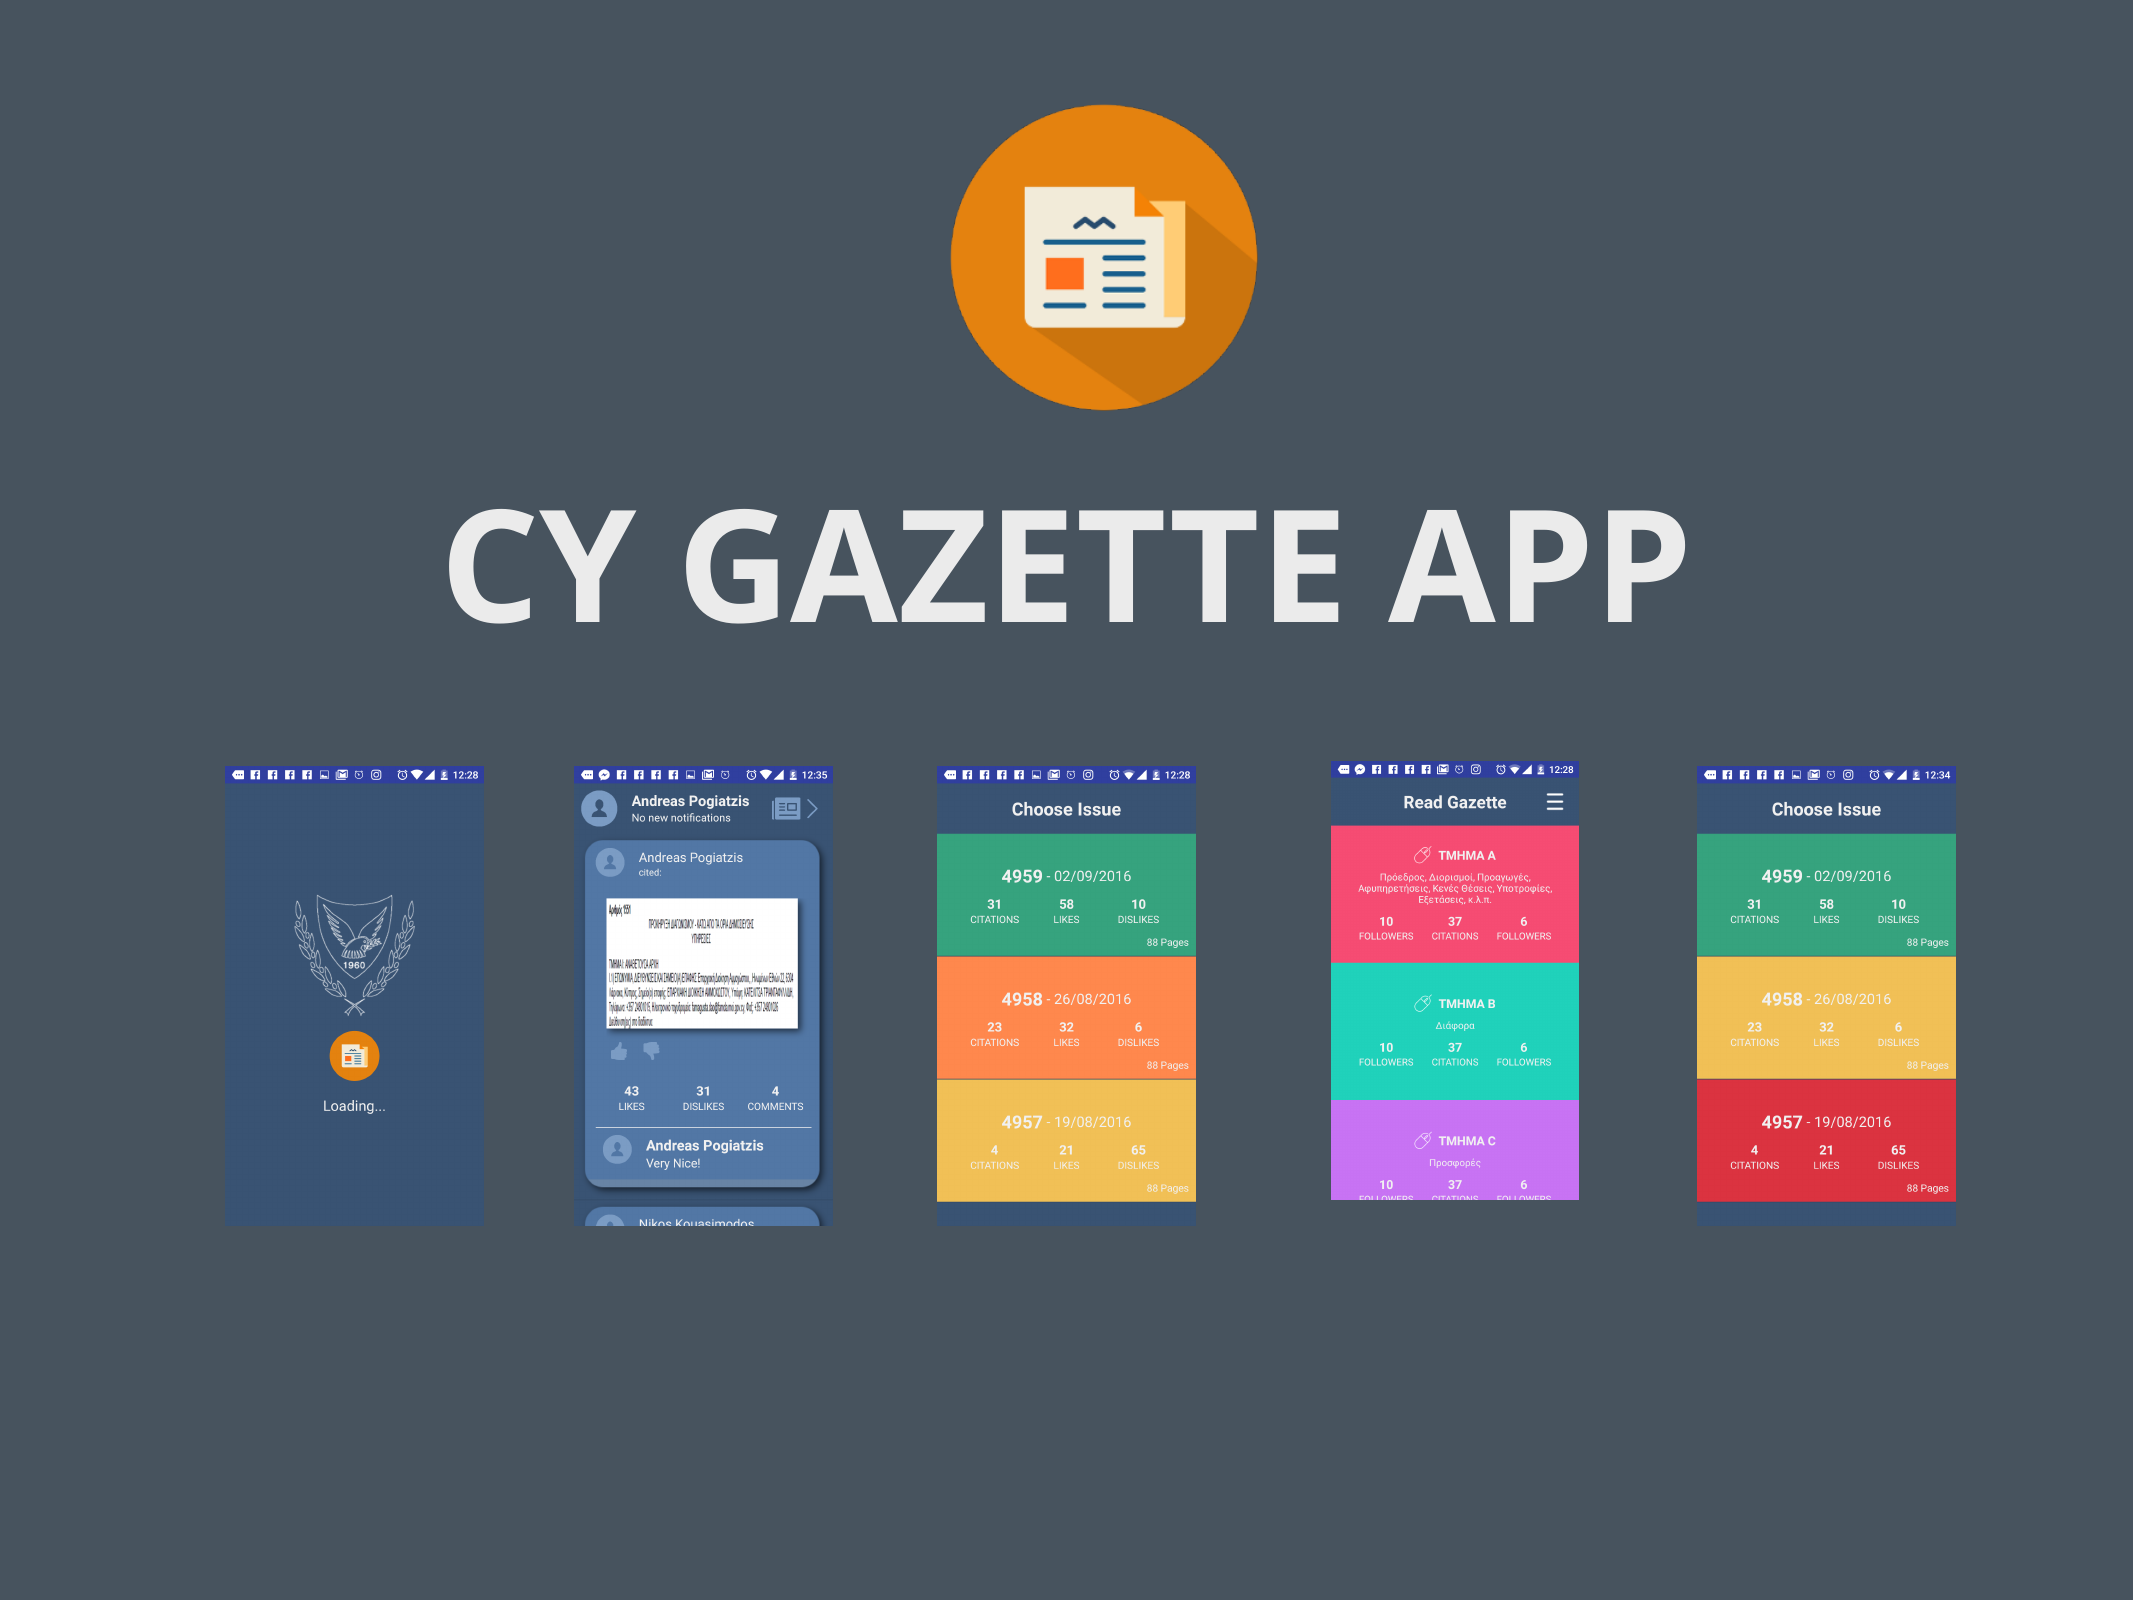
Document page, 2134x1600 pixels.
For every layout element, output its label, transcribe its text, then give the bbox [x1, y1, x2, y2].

picture [1696, 766, 1956, 1226]
picture [574, 766, 833, 1226]
picture [950, 103, 1259, 413]
picture [224, 766, 484, 1226]
picture [1331, 760, 1579, 1200]
picture [937, 766, 1196, 1226]
title CY GAZETTE APP [150, 449, 1984, 654]
